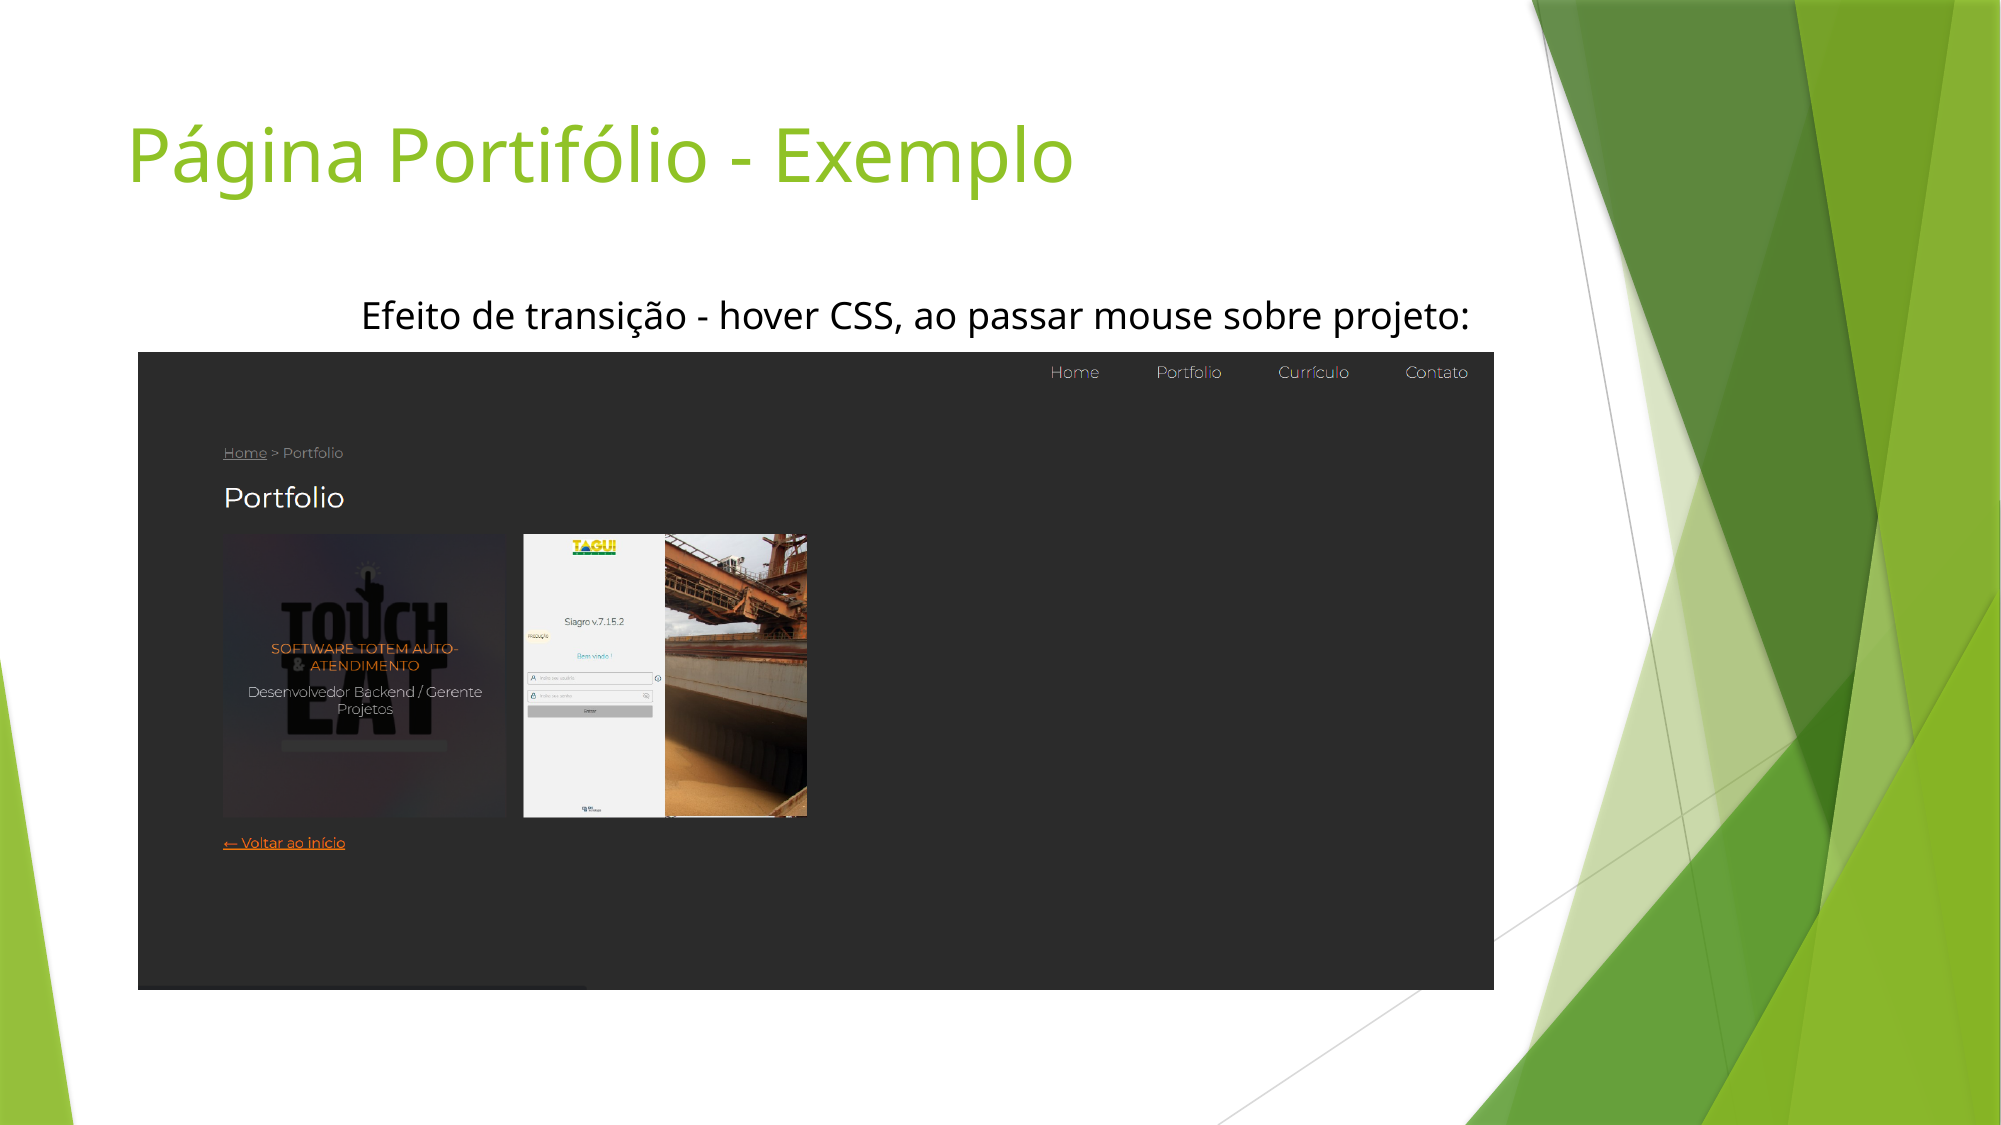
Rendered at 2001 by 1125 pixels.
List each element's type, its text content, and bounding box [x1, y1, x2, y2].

text_box Efeito de transição - hover CSS, ao passar mouse sobre projeto: [346, 284, 1496, 345]
title Página Portifólio - Exemplo [111, 99, 1522, 317]
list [138, 352, 1495, 991]
